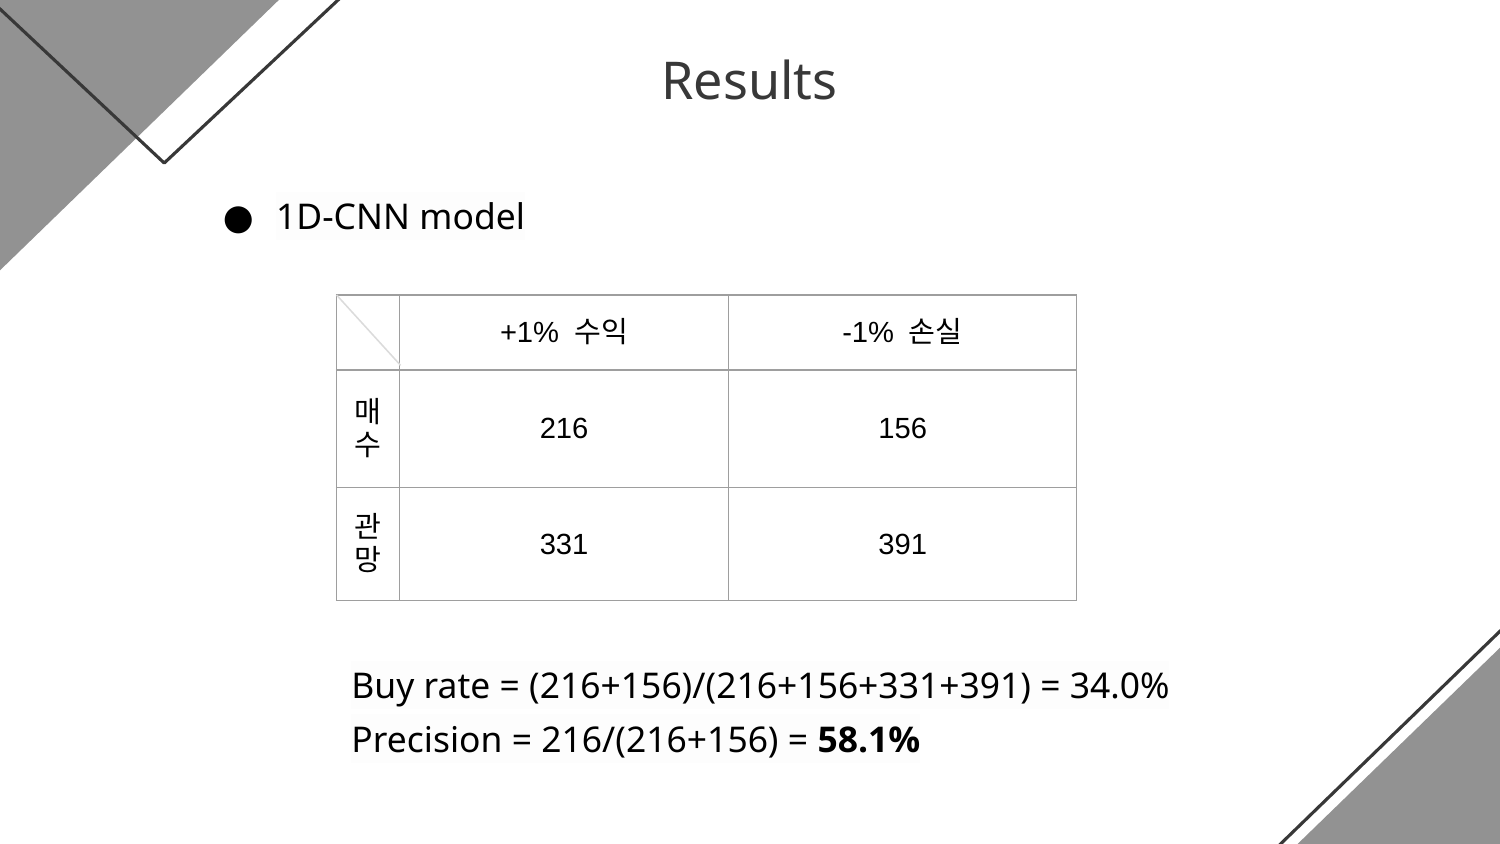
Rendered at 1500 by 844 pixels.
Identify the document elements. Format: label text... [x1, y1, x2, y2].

table_header -1% 손실 [729, 296, 1076, 369]
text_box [336, 294, 401, 366]
table_cell 156 [729, 371, 1076, 487]
table_cell 391 [729, 488, 1076, 600]
text_box Results [0, 32, 1500, 147]
table_header +1% 수익 [403, 296, 728, 369]
table_cell 331 [400, 488, 728, 600]
table_cell 216 [400, 371, 728, 487]
text_box 1D-CNN model [186, 168, 1375, 347]
text_box Buy rate = (216+156)/(216+156+331+391) = 34.0% Precision = 216/(216+156) = 58.1% [336, 637, 1500, 844]
table_cell 관망 [337, 488, 399, 600]
table_cell 매수 [337, 374, 399, 487]
